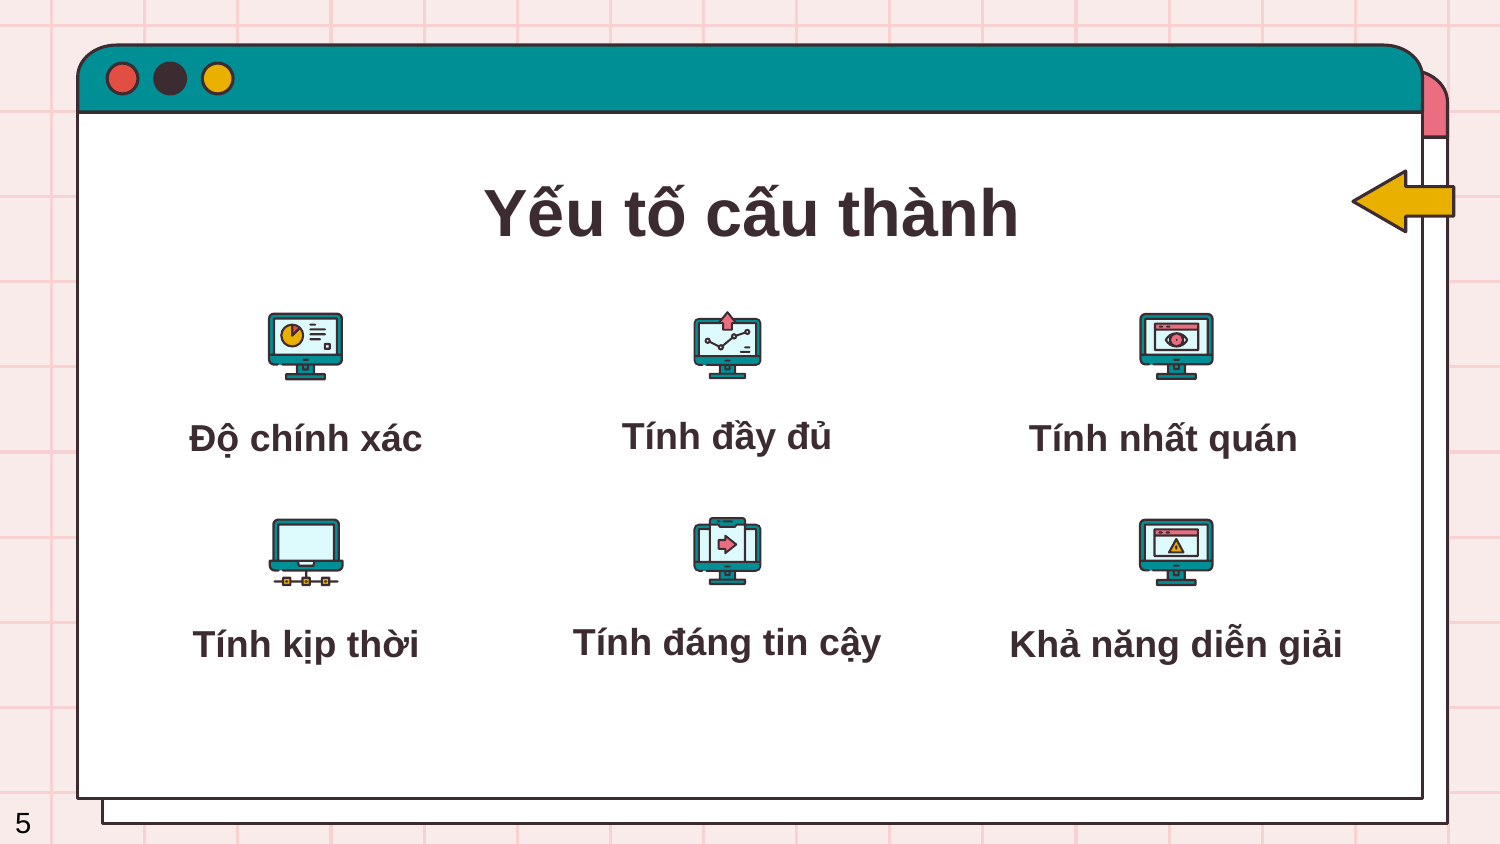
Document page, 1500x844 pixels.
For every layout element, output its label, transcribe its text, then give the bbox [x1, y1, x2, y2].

subtitle Tính kịp thời [117, 615, 496, 680]
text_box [268, 518, 344, 587]
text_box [267, 312, 344, 381]
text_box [693, 310, 762, 380]
subtitle Độ chính xác [117, 409, 496, 474]
subtitle Khả năng diễn giải [959, 615, 1393, 680]
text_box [1139, 312, 1214, 381]
subtitle Tính nhất quán [974, 409, 1353, 474]
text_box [693, 516, 762, 586]
text_box 5 [0, 796, 47, 844]
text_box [1138, 518, 1214, 587]
subtitle Tính đầy đủ [538, 408, 917, 473]
title Yếu tố cấu thành [158, 154, 1365, 249]
text_box [1352, 170, 1454, 232]
subtitle Tính đáng tin cậy [538, 614, 917, 679]
